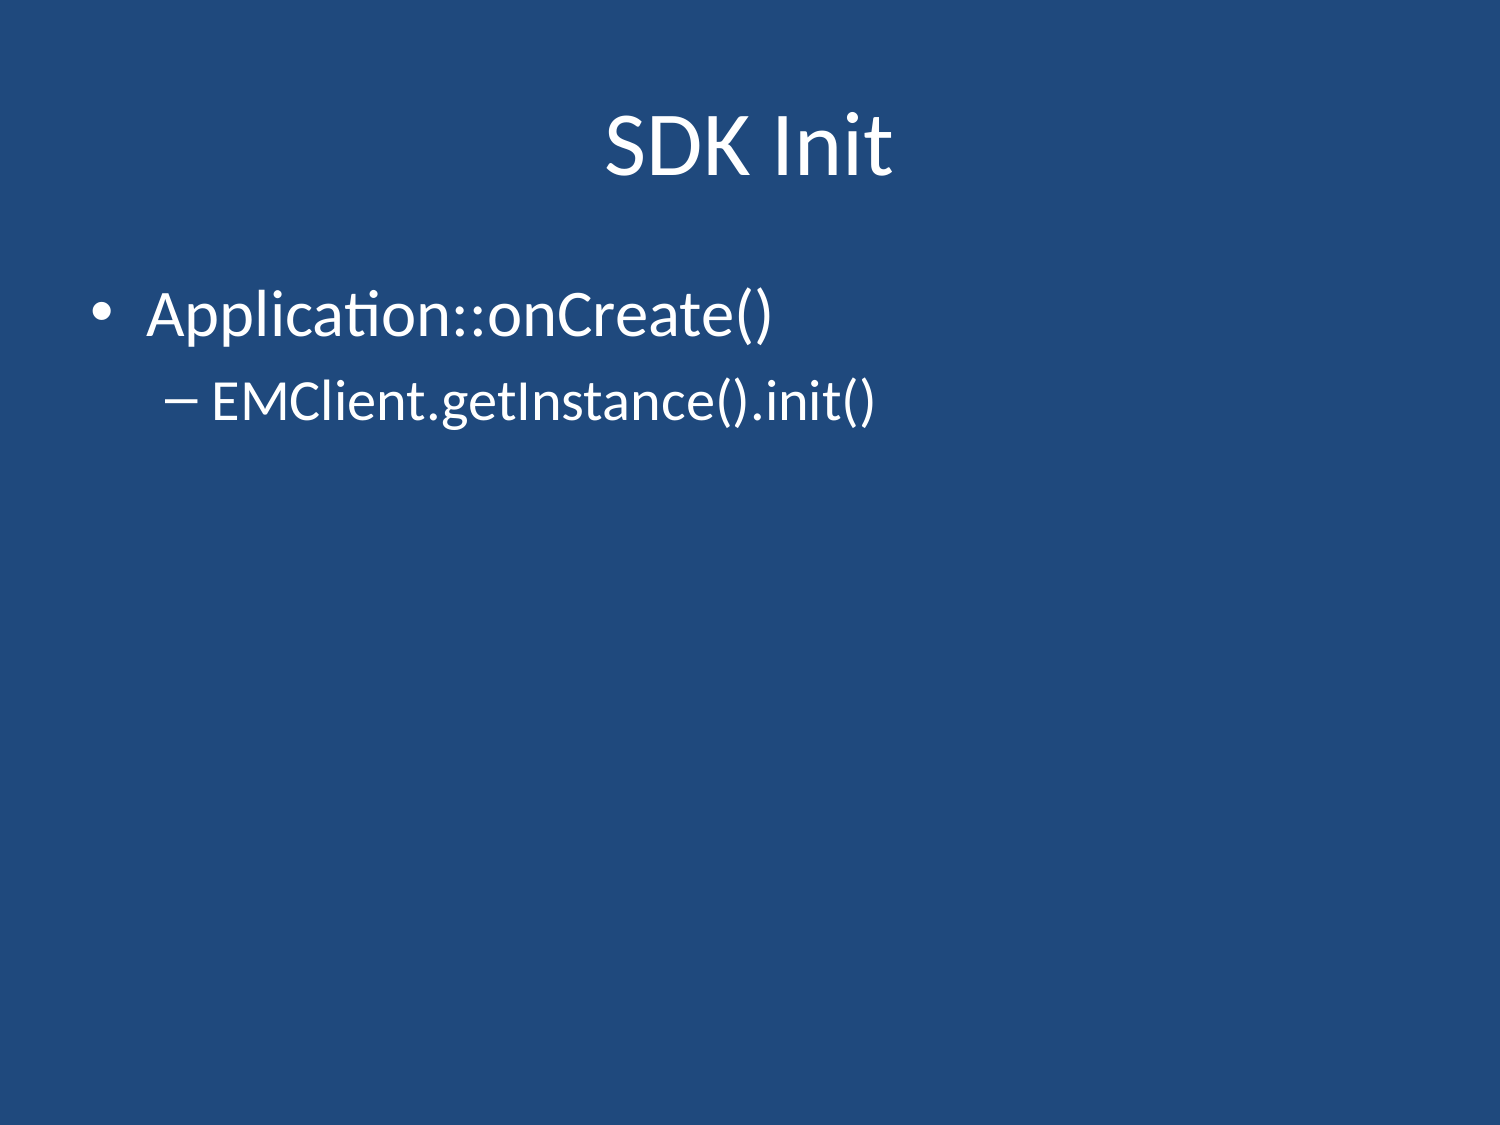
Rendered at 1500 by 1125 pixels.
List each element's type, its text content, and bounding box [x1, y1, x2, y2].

title SDK Init [75, 45, 1425, 233]
list Application::onCreate() EMClient.getInstance().init() [75, 262, 1425, 1005]
